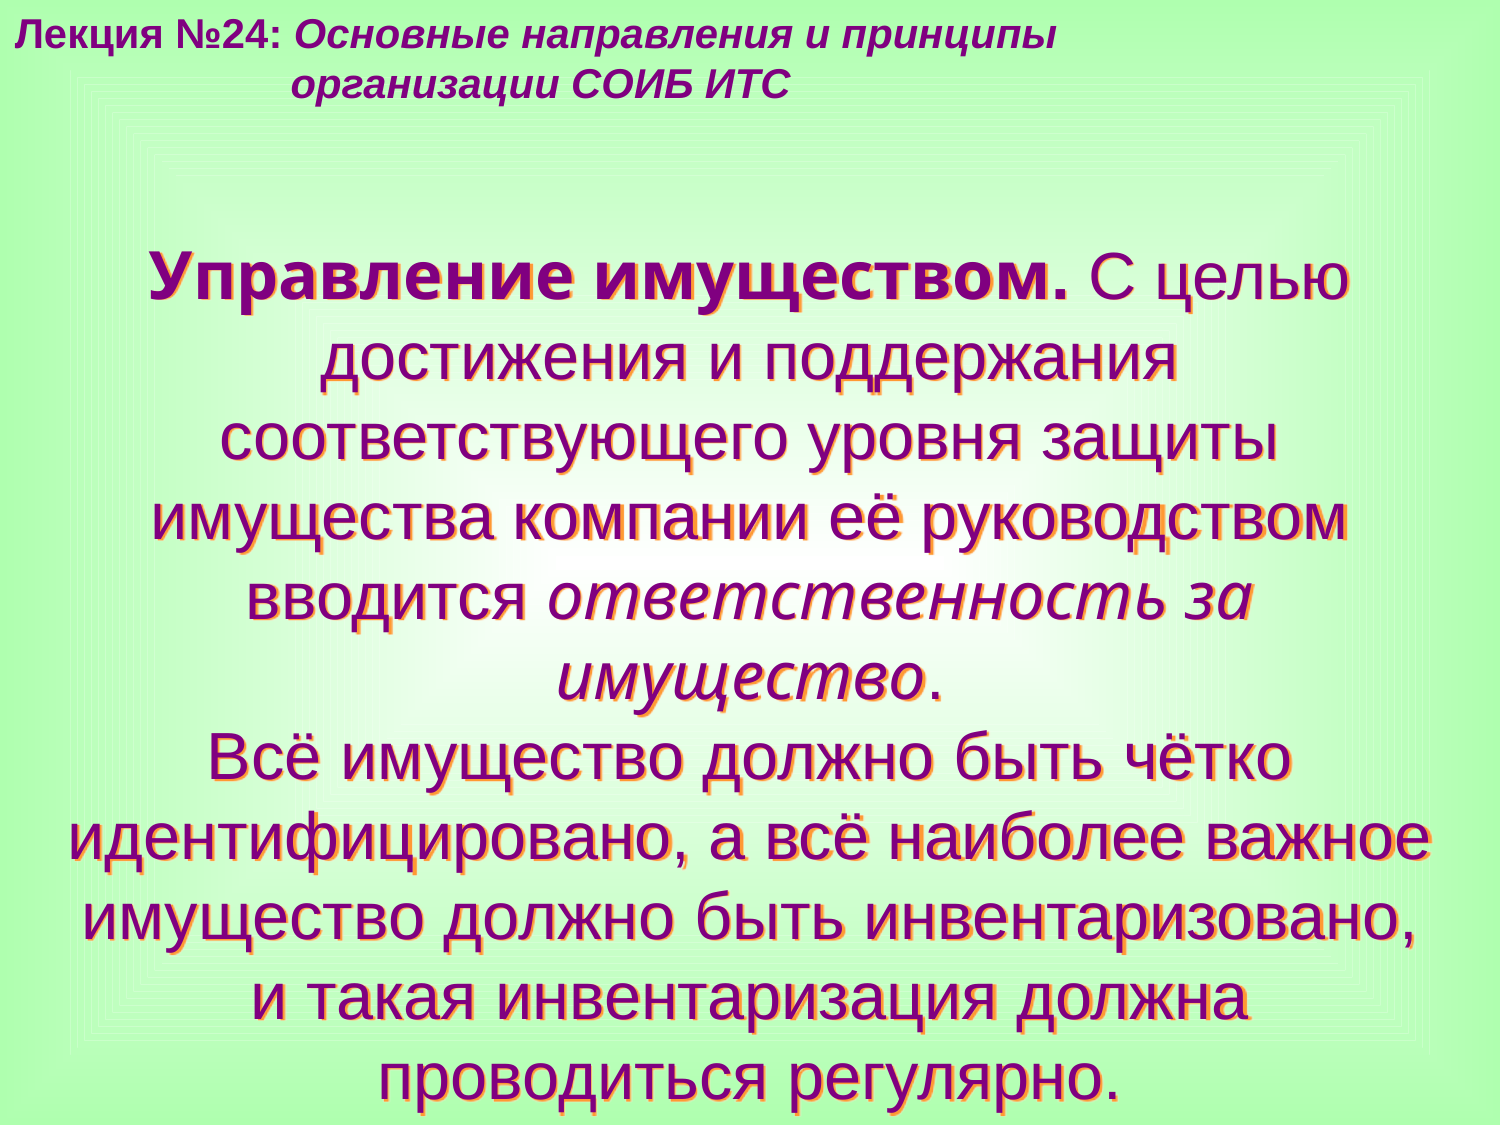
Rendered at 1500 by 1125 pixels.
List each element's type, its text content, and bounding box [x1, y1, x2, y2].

text_box Лекция №24: Основные направления и принципы организации СОИБ ИТС [0, 0, 1500, 115]
text_box Управление имуществом. С целью достижения и поддержания соответствующего уровня защиты имущества компании её руководством вводится ответственность за имущество. Всё имущество должно быть чётко идентифицировано, а всё наиболее важное имущество должно быть инвентаризовано, и такая инвентаризация должна проводиться регулярно. [41, 225, 1459, 1120]
